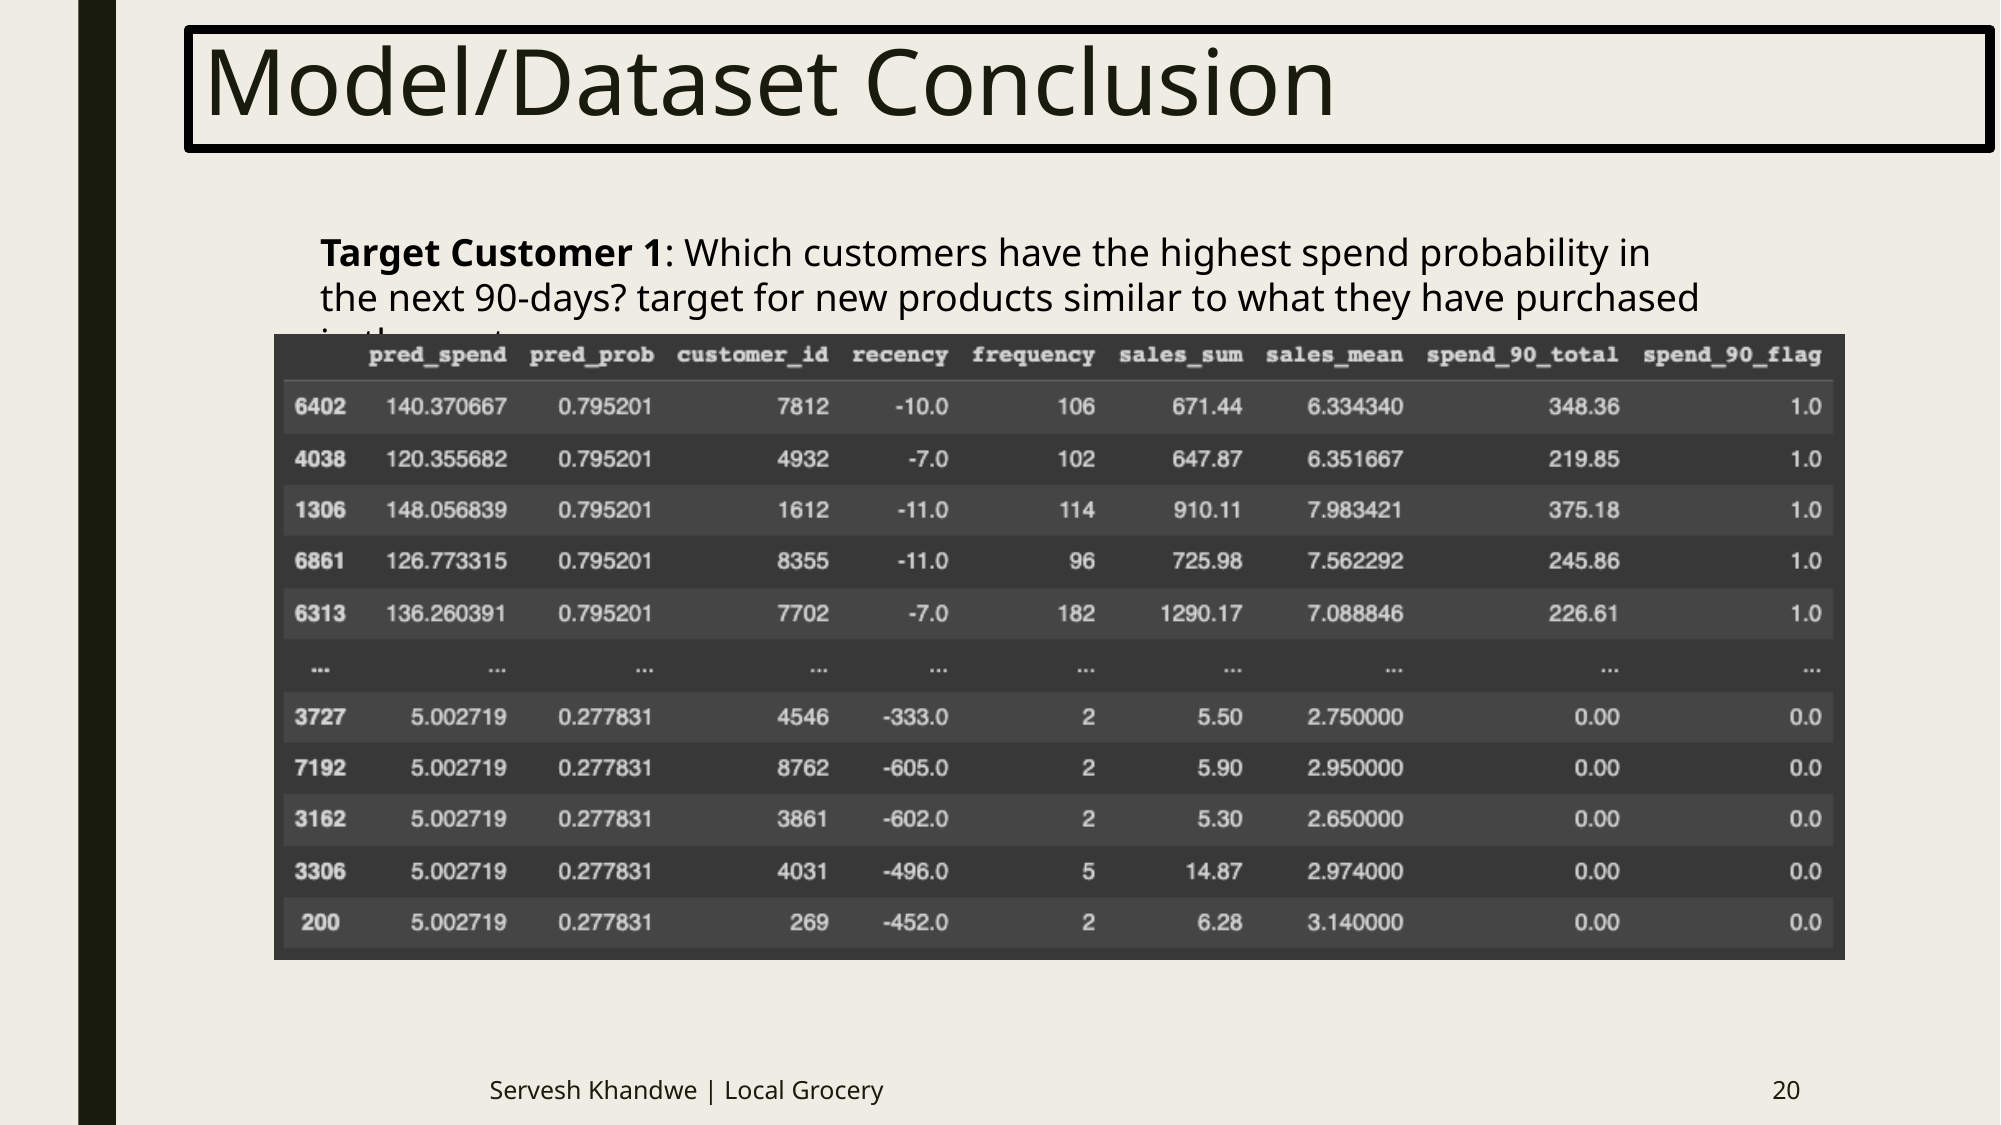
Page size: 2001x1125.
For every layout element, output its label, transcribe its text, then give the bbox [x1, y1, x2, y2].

picture [274, 334, 1845, 960]
text_box Target Customer 1: Which customers have the highest spend probability in the next 90-days? target for new products similar to what they have purchased in the past. [305, 221, 1733, 334]
title Model/Dataset Conclusion [188, 29, 1991, 149]
footer Servesh Khandwe | Local Grocery [474, 1058, 1505, 1125]
slide_number 20 [1553, 1058, 1816, 1125]
